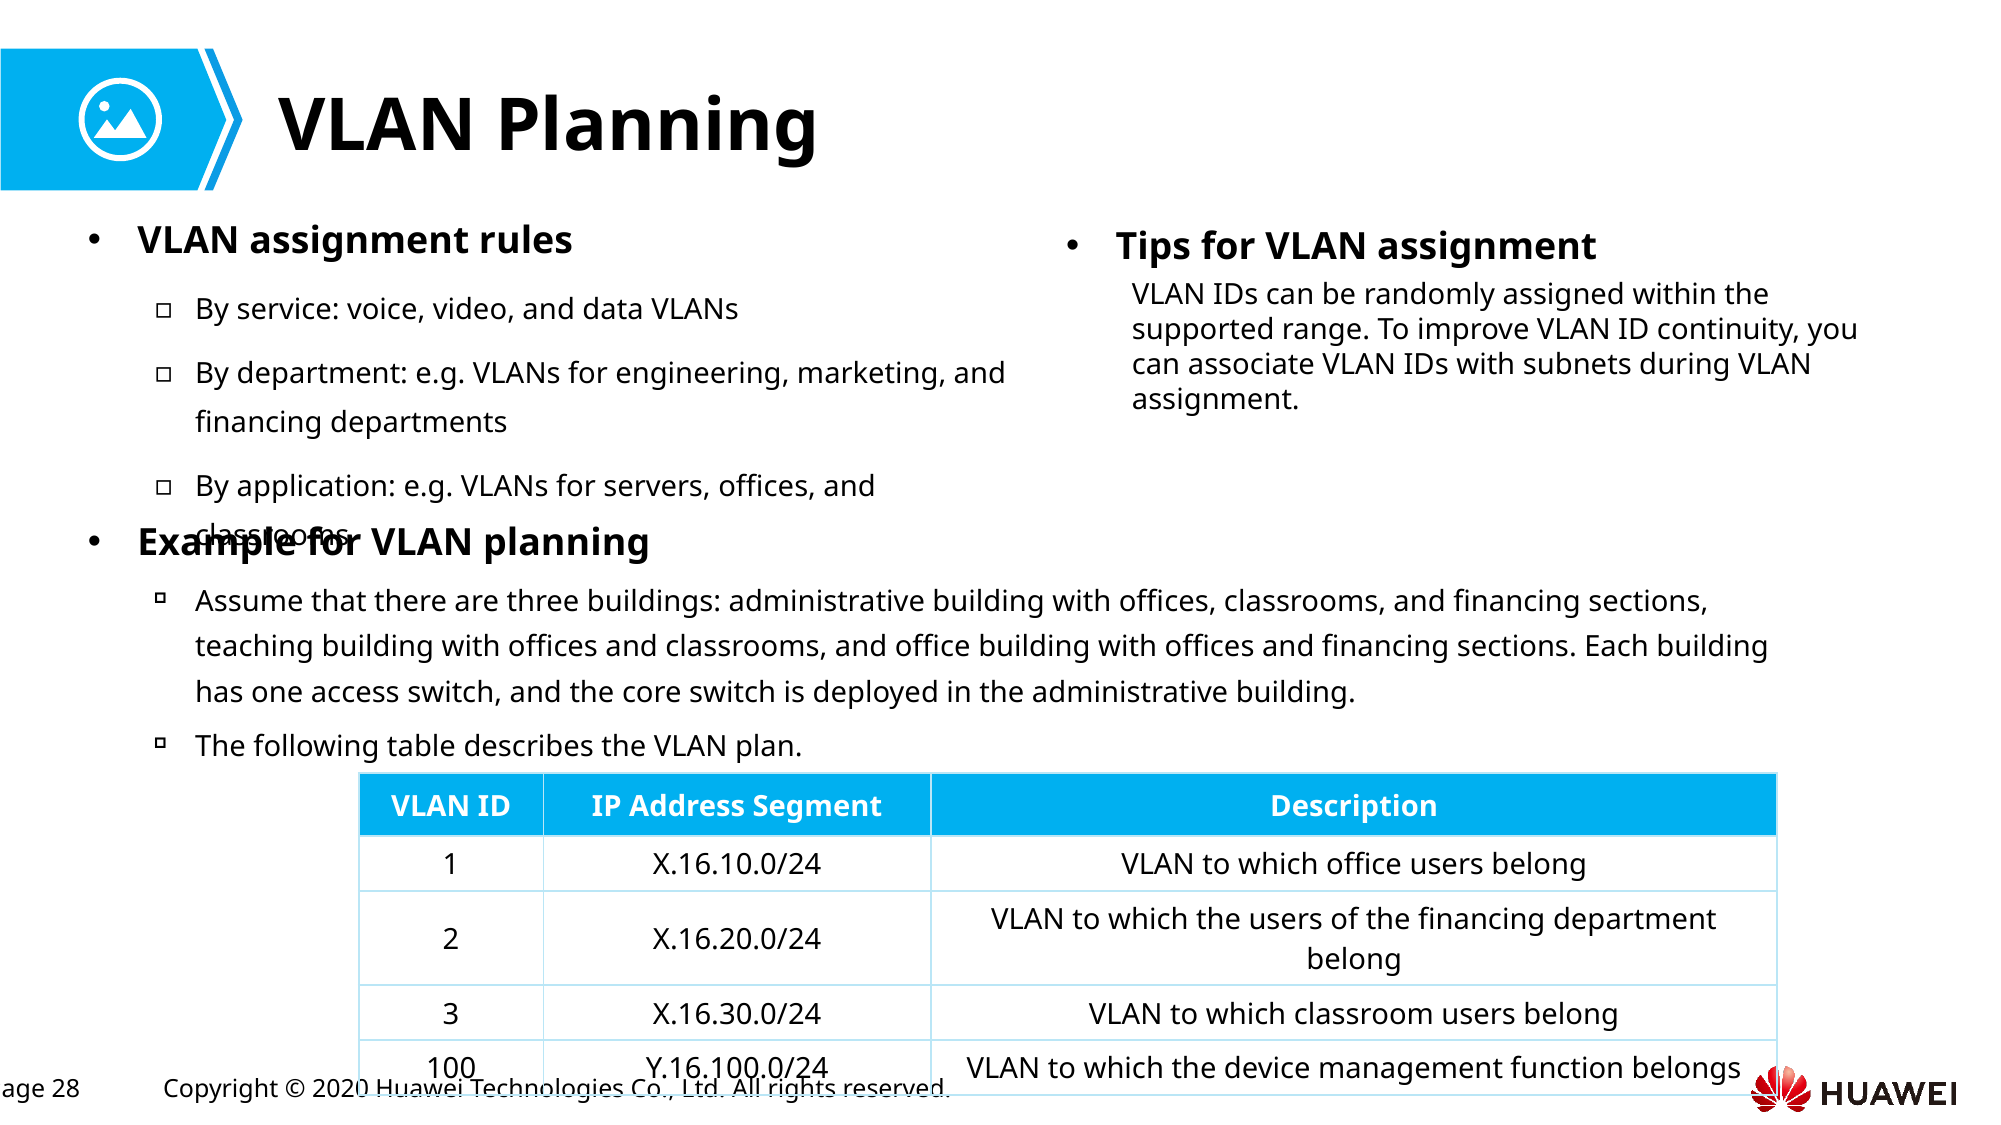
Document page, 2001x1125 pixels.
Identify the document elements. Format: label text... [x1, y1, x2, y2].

table_cell X.16.10.0/24 [544, 837, 930, 890]
table_cell 100 [360, 1041, 543, 1094]
title VLAN Planning [261, 73, 1875, 180]
table_cell X.16.30.0/24 [544, 986, 930, 1039]
table_cell VLAN to which classroom users belong [932, 986, 1776, 1039]
table_cell VLAN to which the device management function belongs [932, 1041, 1776, 1094]
table_header IP Address Segment [544, 774, 930, 835]
table_header VLAN ID [360, 774, 543, 835]
table_cell 1 [360, 837, 543, 890]
table_header Description [932, 774, 1776, 835]
text_box Tips for VLAN assignment VLAN IDs can be randomly assigned within the supported range. To improve VLAN ID continuity, you can associate VLAN IDs with subnets during VLAN assignment. [1052, 215, 1900, 499]
table_cell X.16.20.0/24 [544, 892, 930, 984]
text_box Example for VLAN planning Assume that there are three buildings: administrative building with offices, classrooms, and financing sections, teaching building with offices and classrooms, and office building with offices and financing sections. Each building has one access switch, and the core switch is deployed in the administrative building. The following table describes the VLAN plan. [74, 511, 1807, 740]
list VLAN assignment rules By service: voice, video, and data VLANs By department: e.g. VLANs for engineering, marketing, and financing departments By application: e.g. VLANs for servers, offices, and classrooms [74, 209, 1026, 492]
table_cell VLAN to which the users of the financing department belong [932, 892, 1776, 984]
picture [1751, 1066, 1956, 1112]
table_cell VLAN to which office users belong [932, 837, 1776, 890]
table_cell Y.16.100.0/24 [544, 1041, 930, 1094]
table_cell 3 [360, 986, 543, 1039]
table_cell 2 [360, 892, 543, 984]
